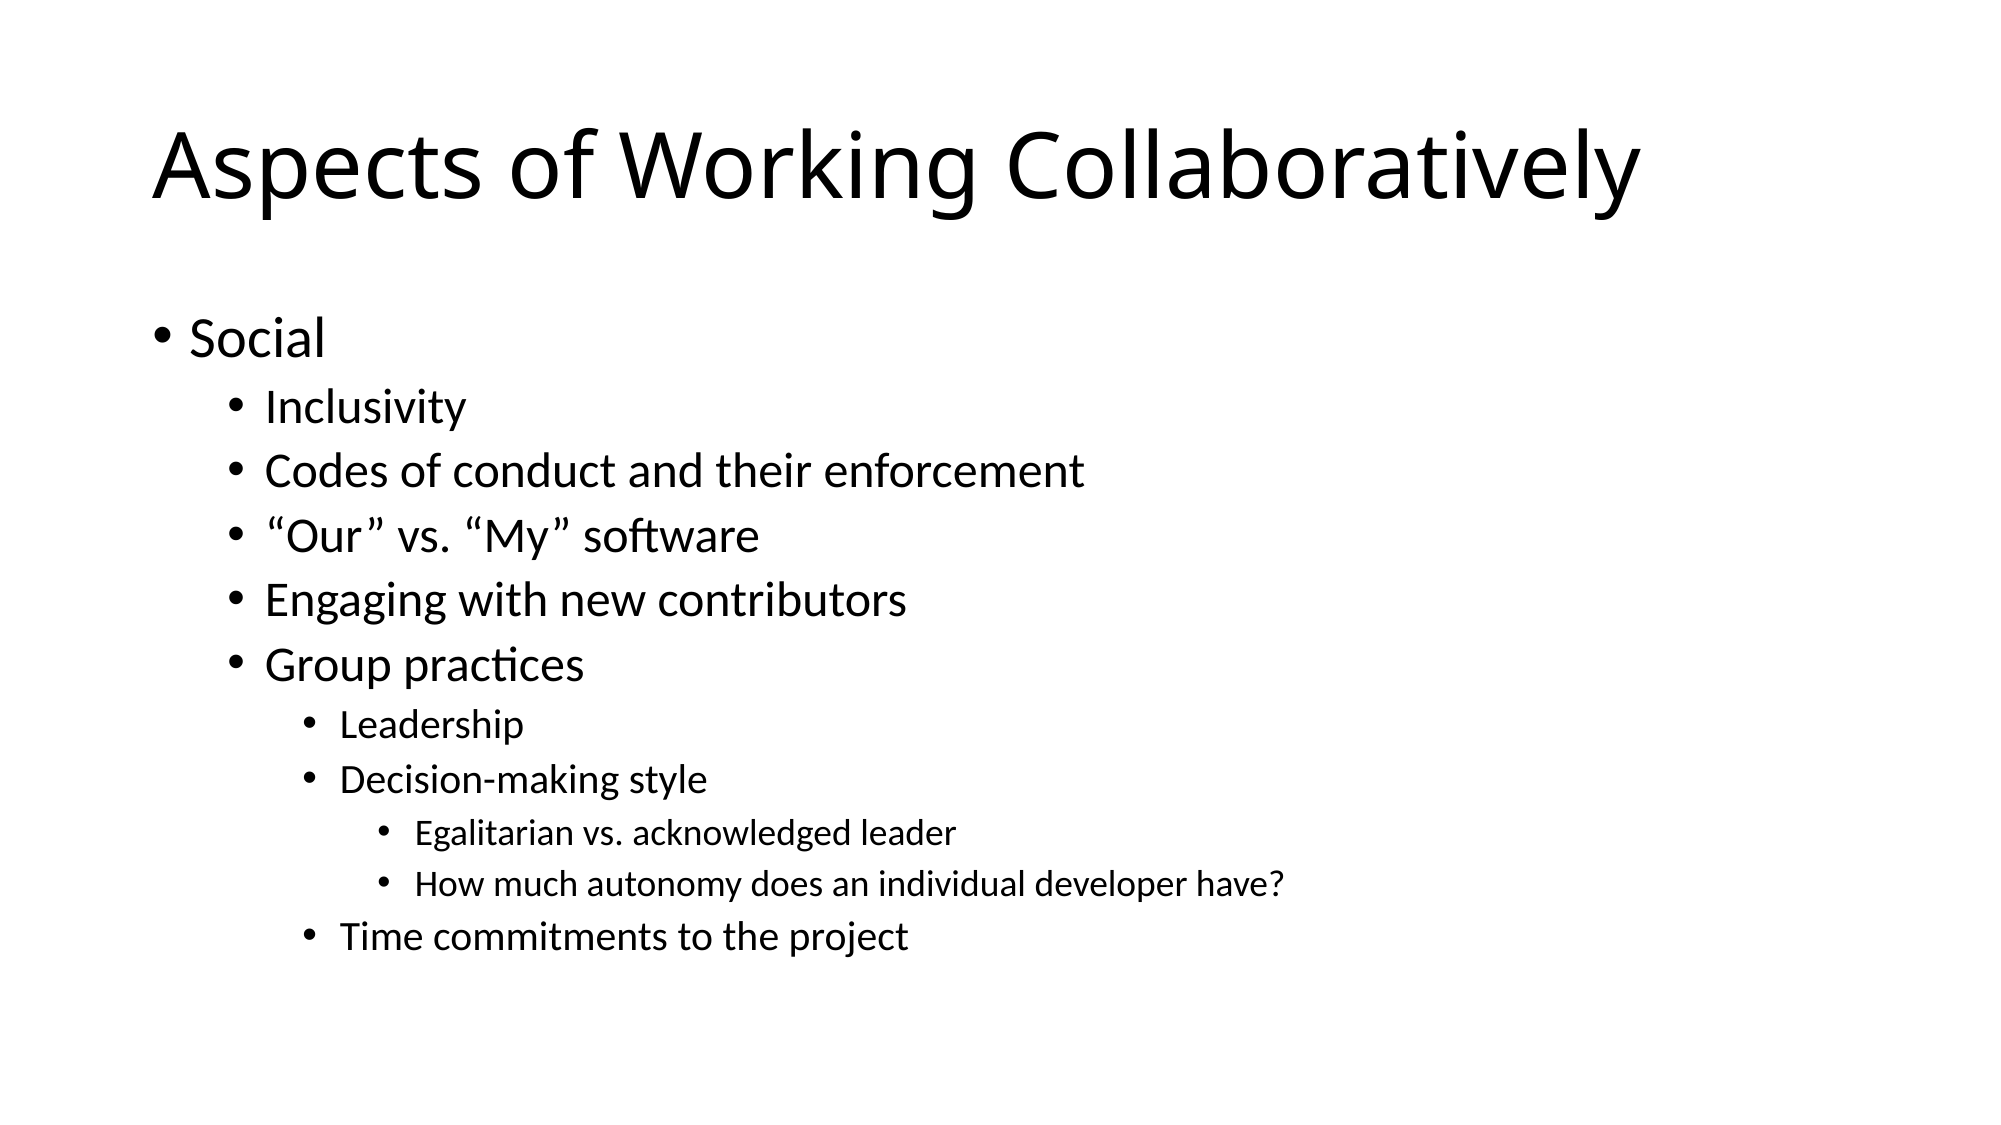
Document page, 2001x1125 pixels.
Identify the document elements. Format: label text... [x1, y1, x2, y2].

title Aspects of Working Collaboratively [137, 59, 1863, 278]
list Social Inclusivity Codes of conduct and their enforcement “Our” vs. “My” software Engaging with new contributors Group practices Leadership Decision-making style Egalitarian vs. acknowledged leader How much autonomy does an individual developer have? Time commitments to the project [137, 299, 1863, 1014]
